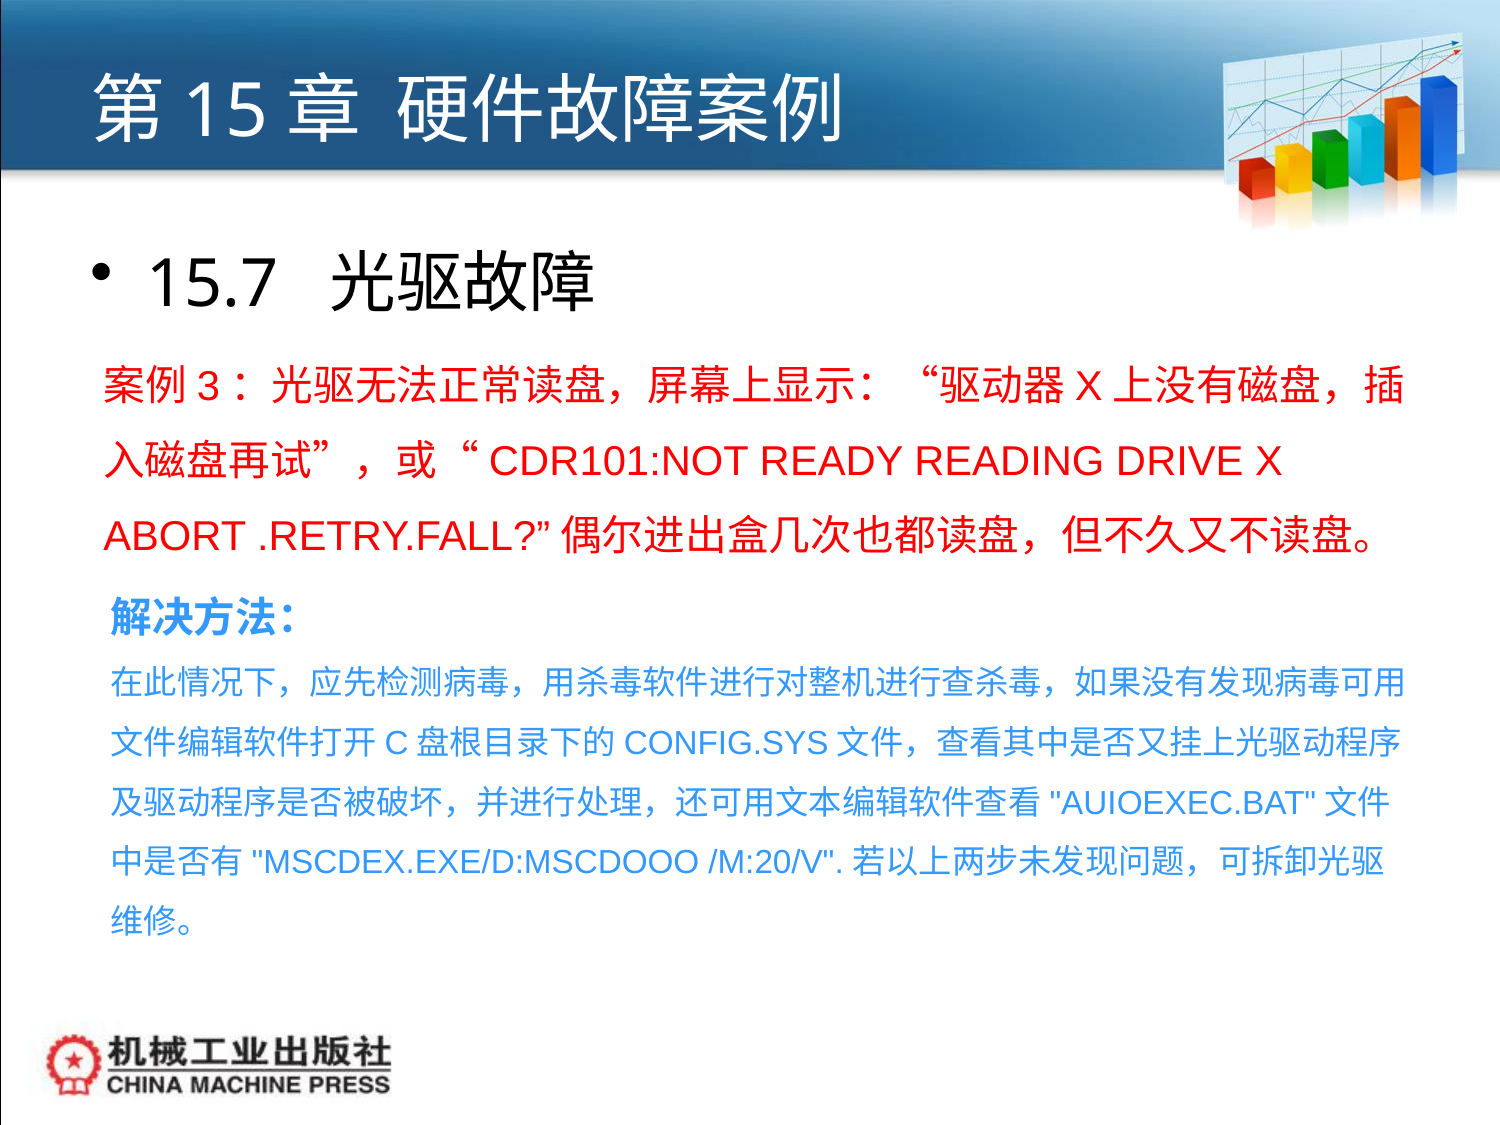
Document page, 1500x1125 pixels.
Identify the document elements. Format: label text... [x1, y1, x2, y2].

list 15.7 光驱故障 [75, 231, 1425, 339]
picture [0, 0, 1500, 1125]
text_box 案例3：光驱无法正常读盘，屏幕上显示：“驱动器X上没有磁盘，插入磁盘再试”，或“CDR101:NOT READY READING DRIVE X ABORT .RETRY.FALL?”偶尔进出盒几次也都读盘，但不久又不读盘。 [88, 326, 1424, 566]
title 第15章 硬件故障案例 [75, 42, 1425, 171]
text_box 解决方法： 在此情况下，应先检测病毒，用杀毒软件进行对整机进行查杀毒，如果没有发现病毒可用文件编辑软件打开C盘根目录下的CONFIG.SYS文件，查看其中是否又挂上光驱动程序及驱动程序是否被破坏，并进行处理，还可用文本编辑软件查看"AUIOEXEC.BAT"文件中是否有"MSCDEX.EXE/D:MSCDOOO /M:20/V".若以上两步未发现问题，可拆卸光驱维修。 [95, 558, 1431, 948]
